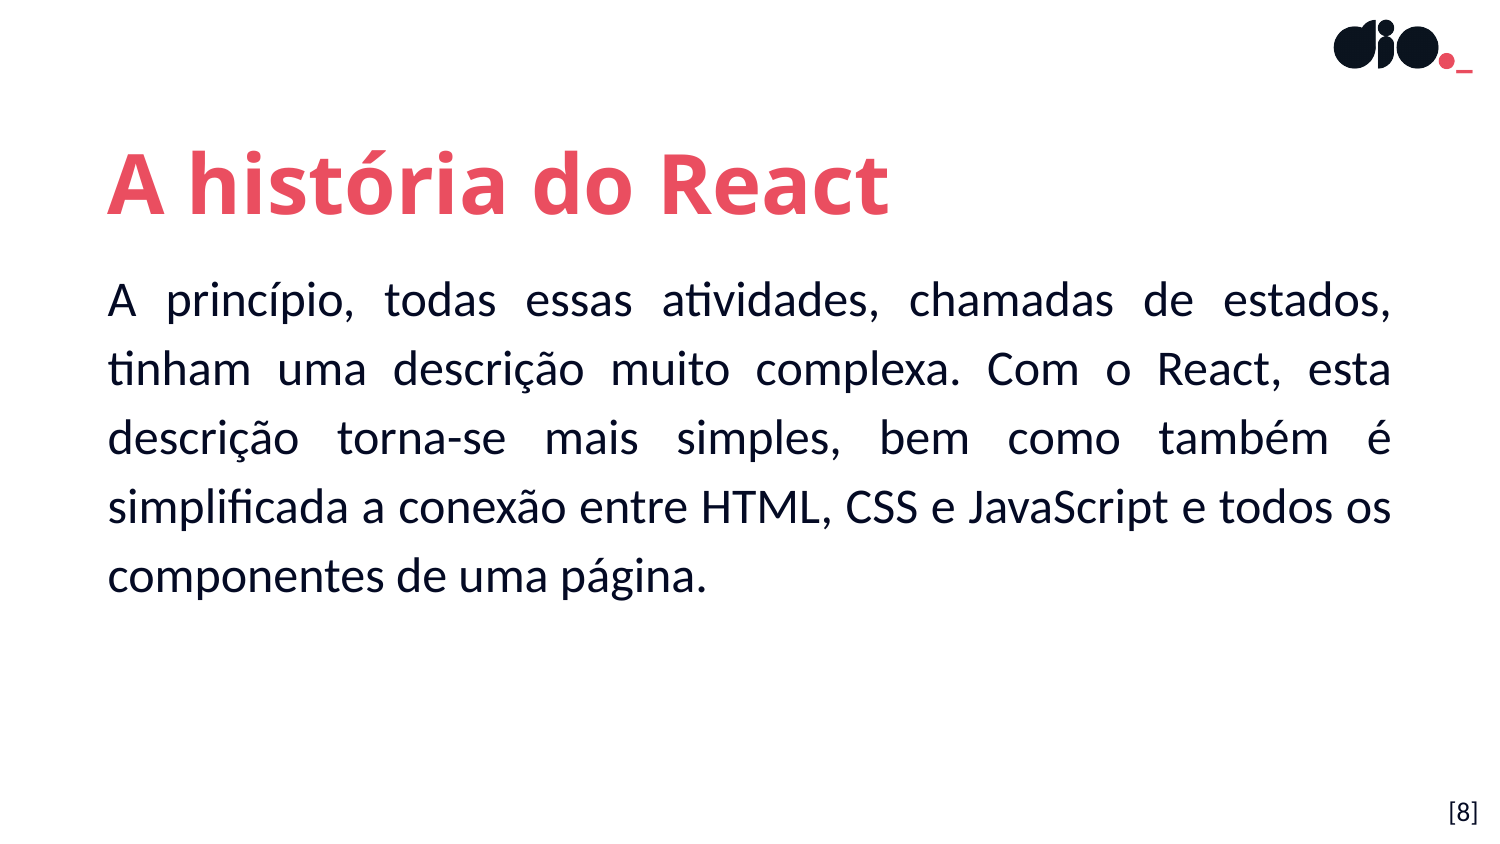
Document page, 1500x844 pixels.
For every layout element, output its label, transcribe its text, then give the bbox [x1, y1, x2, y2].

text_box A história do React [92, 104, 1408, 242]
text_box A princípio, todas essas atividades, chamadas de estados, tinham uma descrição muito complexa. Com o React, esta descrição torna-se mais simples, bem como também é simplificada a conexão entre HTML, CSS e JavaScript e todos os componentes de uma página. [92, 242, 1408, 335]
picture [1333, 19, 1473, 74]
slide_number [‹#›] [1403, 779, 1494, 844]
